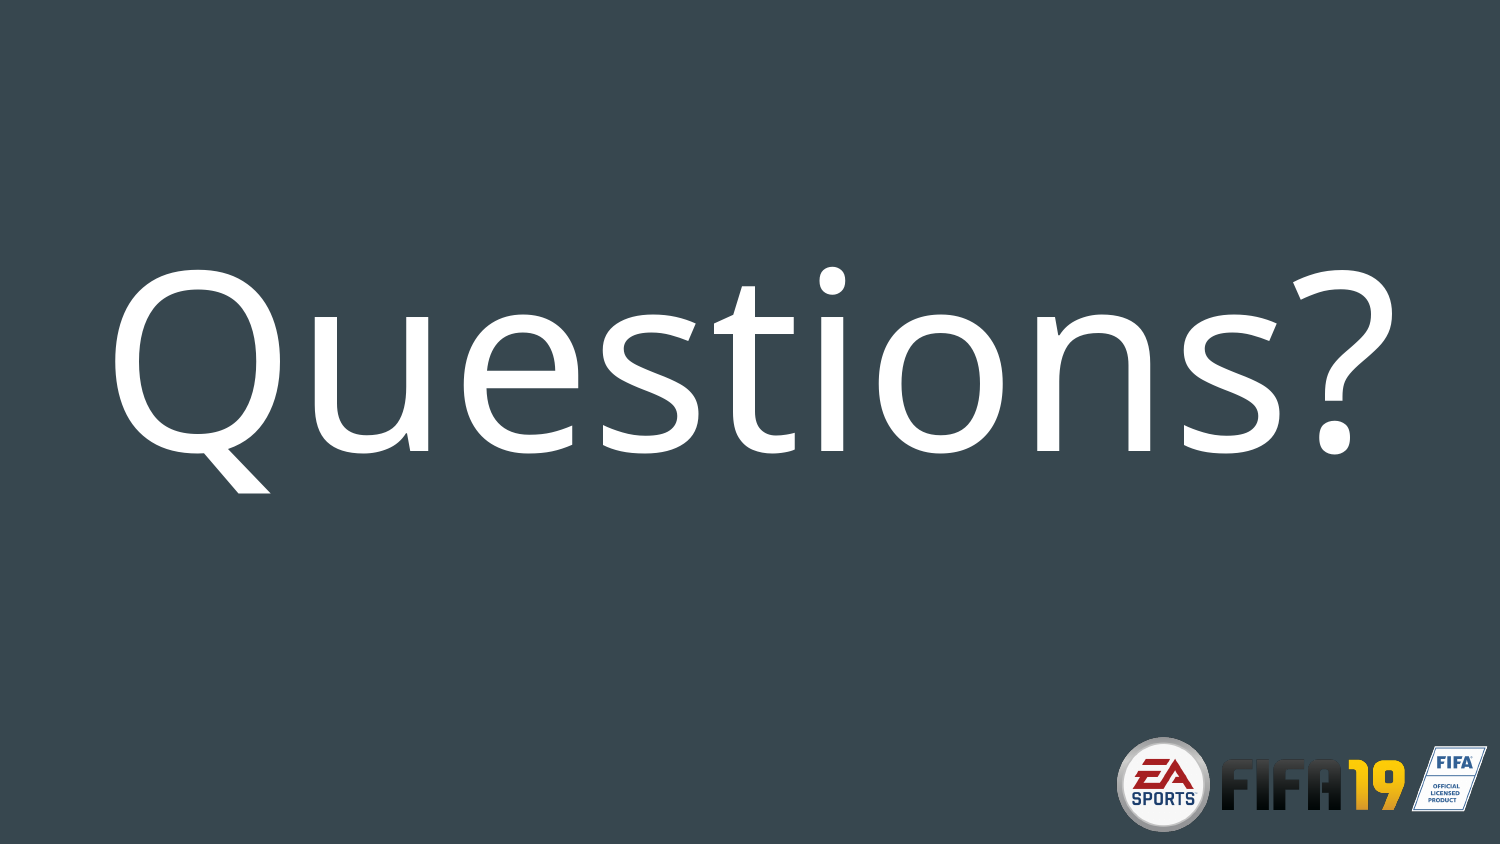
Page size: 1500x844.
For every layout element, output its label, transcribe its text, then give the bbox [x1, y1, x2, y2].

picture [1116, 737, 1488, 832]
title Questions? [51, 205, 1449, 517]
